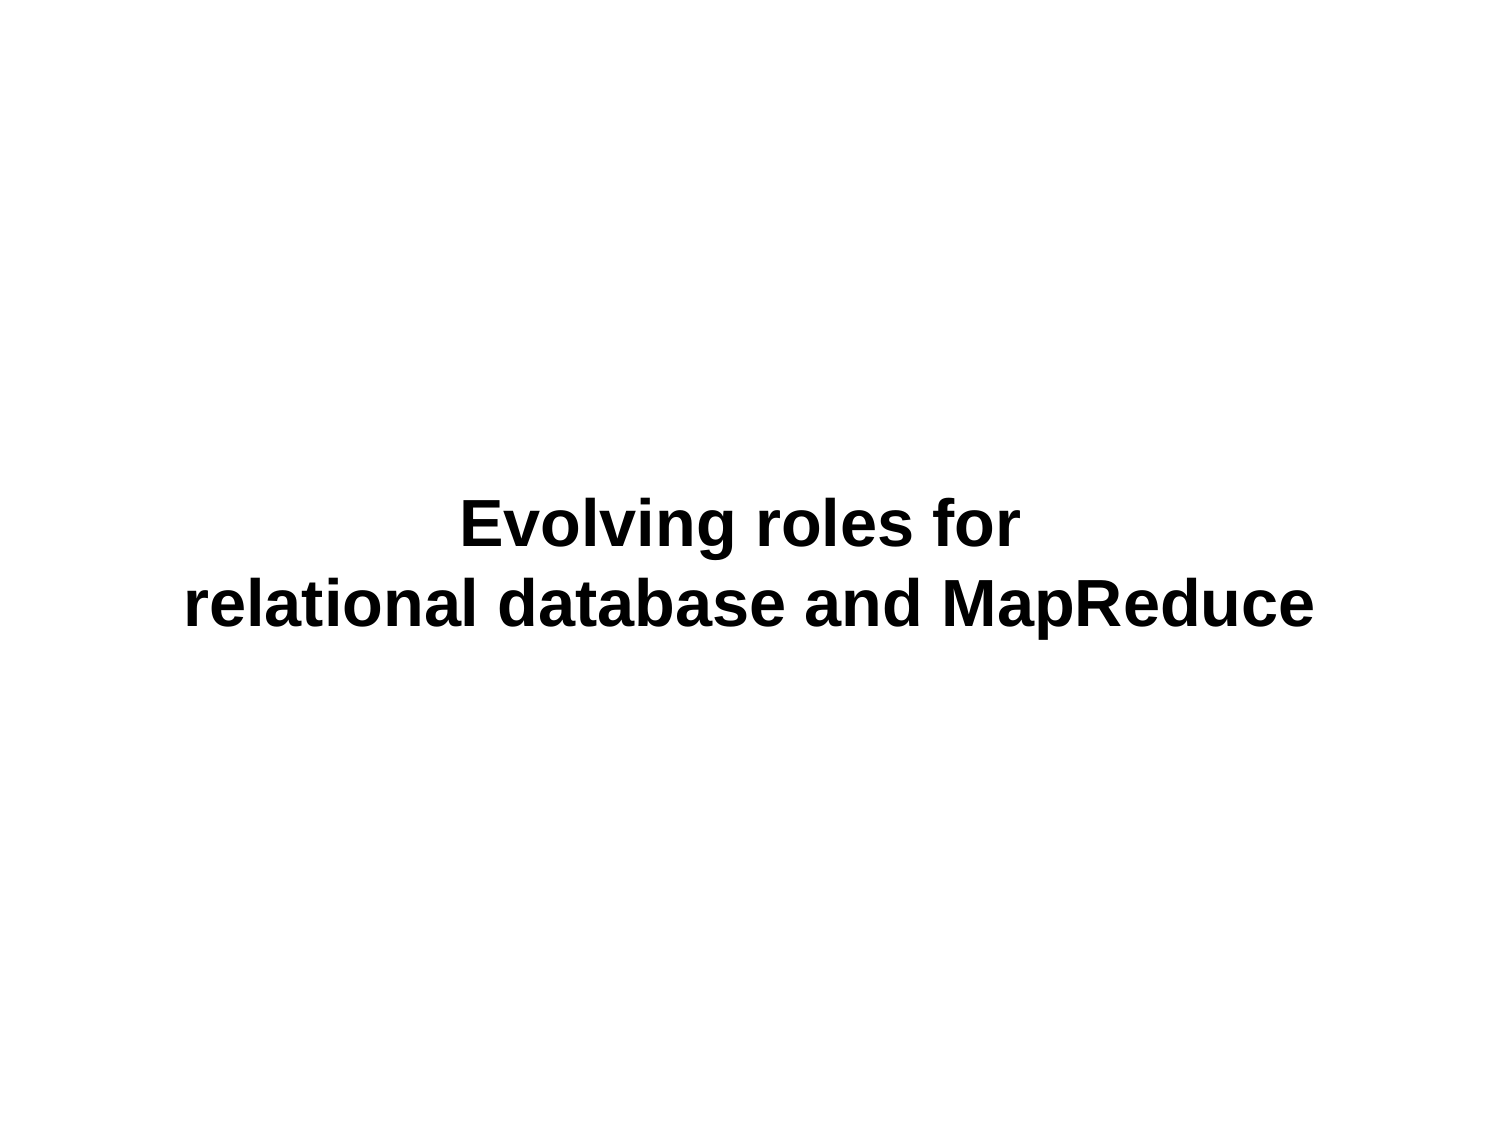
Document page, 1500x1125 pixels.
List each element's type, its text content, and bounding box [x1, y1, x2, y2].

title Evolving roles for relational database and MapReduce [0, 474, 1500, 644]
